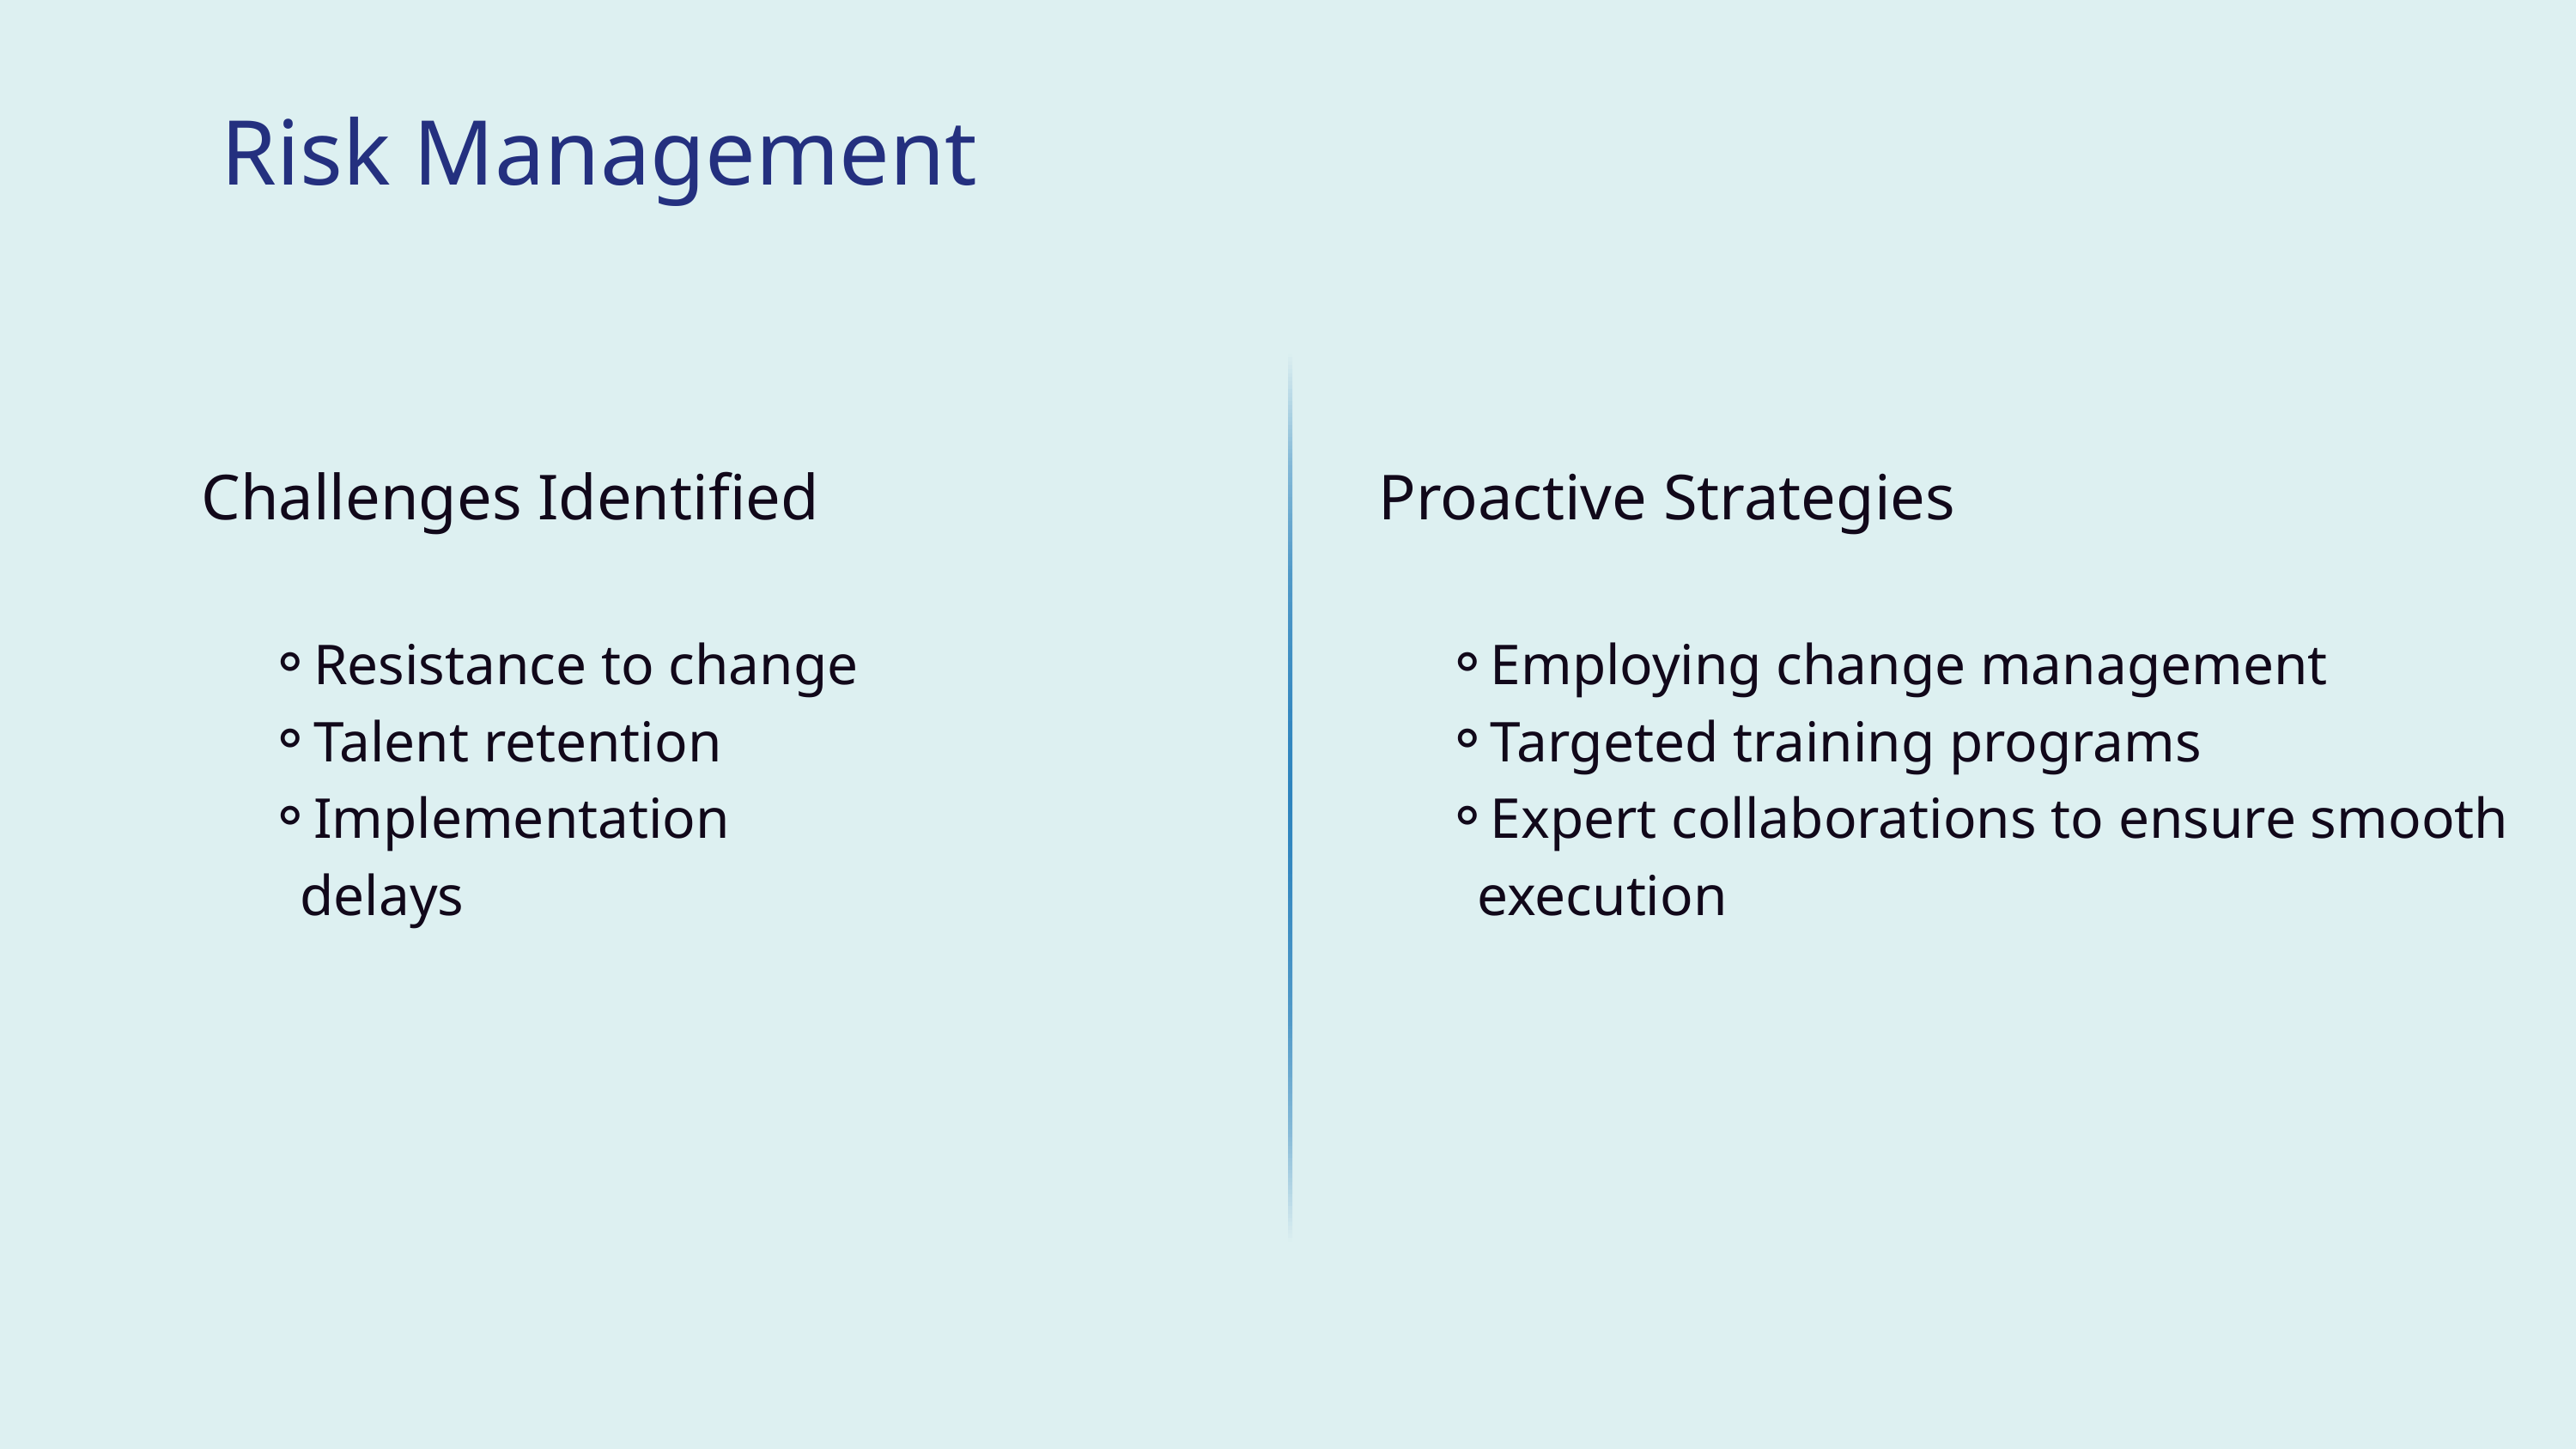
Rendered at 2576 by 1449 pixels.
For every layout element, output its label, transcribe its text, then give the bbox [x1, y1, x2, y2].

text_box Risk Management [201, 77, 1022, 203]
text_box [1287, 354, 1293, 1242]
text_box Proactive Strategies Employing change management Targeted training programs Expert collaborations to ensure smooth execution [1378, 445, 2576, 927]
text_box Challenges Identified Resistance to change Talent retention Implementation delays [201, 445, 885, 927]
